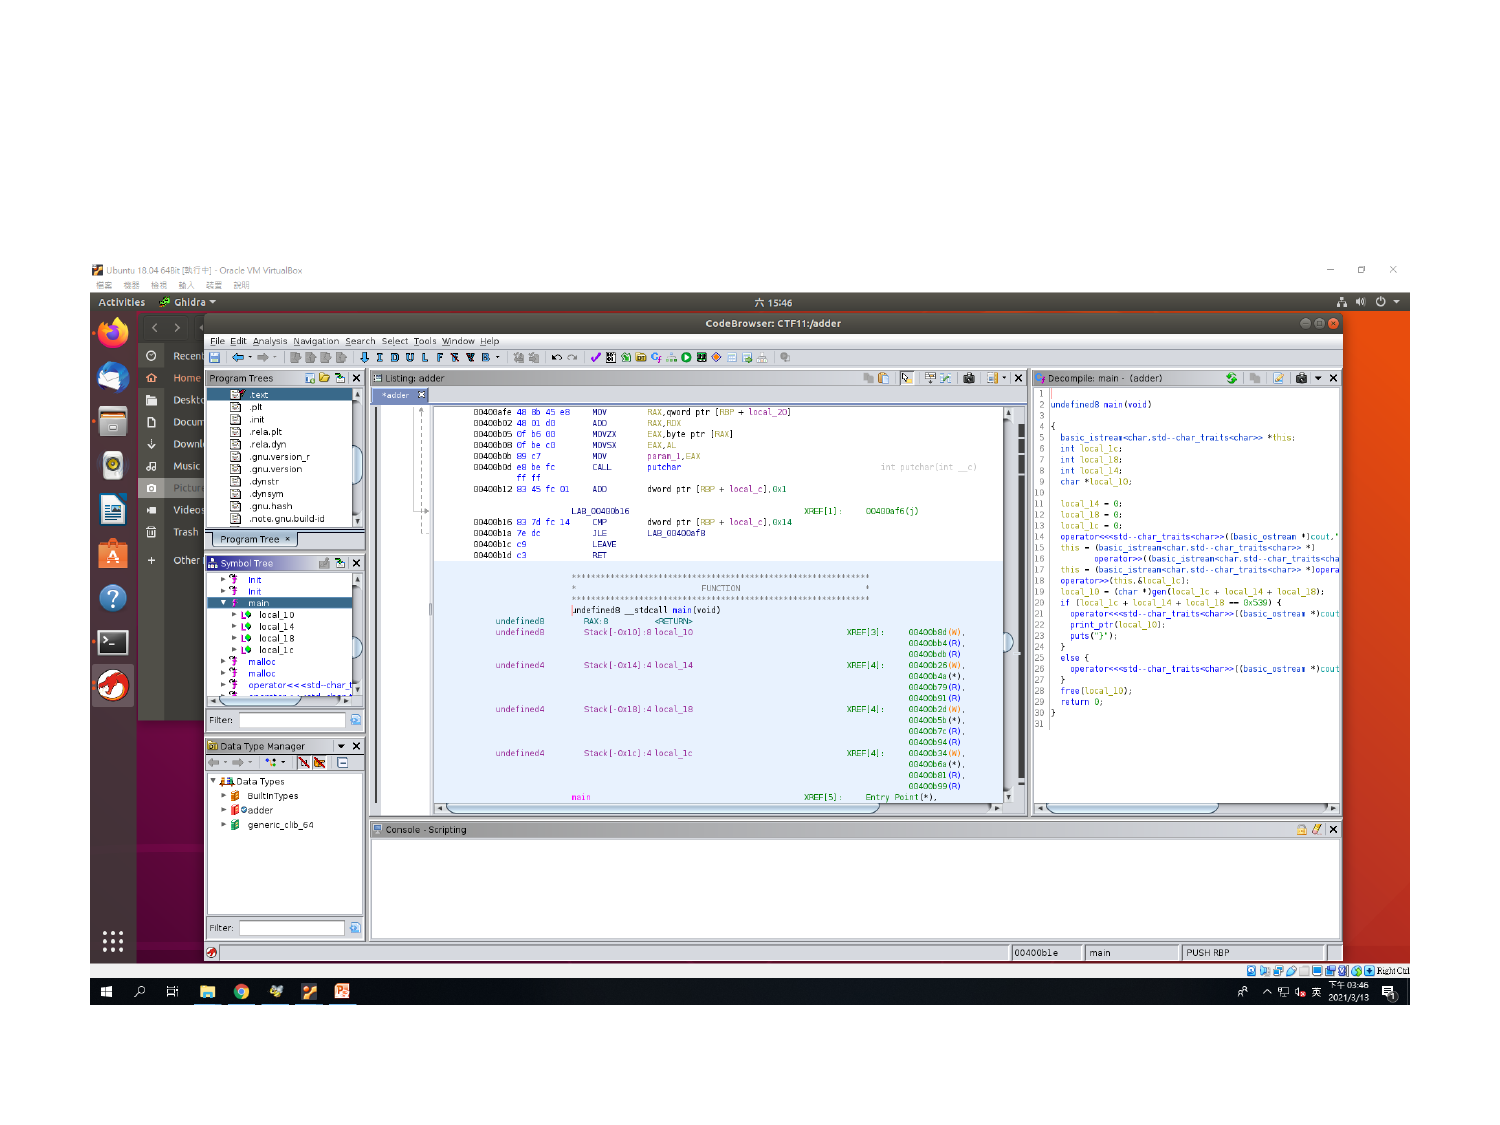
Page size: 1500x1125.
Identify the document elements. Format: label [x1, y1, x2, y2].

list [89, 262, 1411, 1006]
